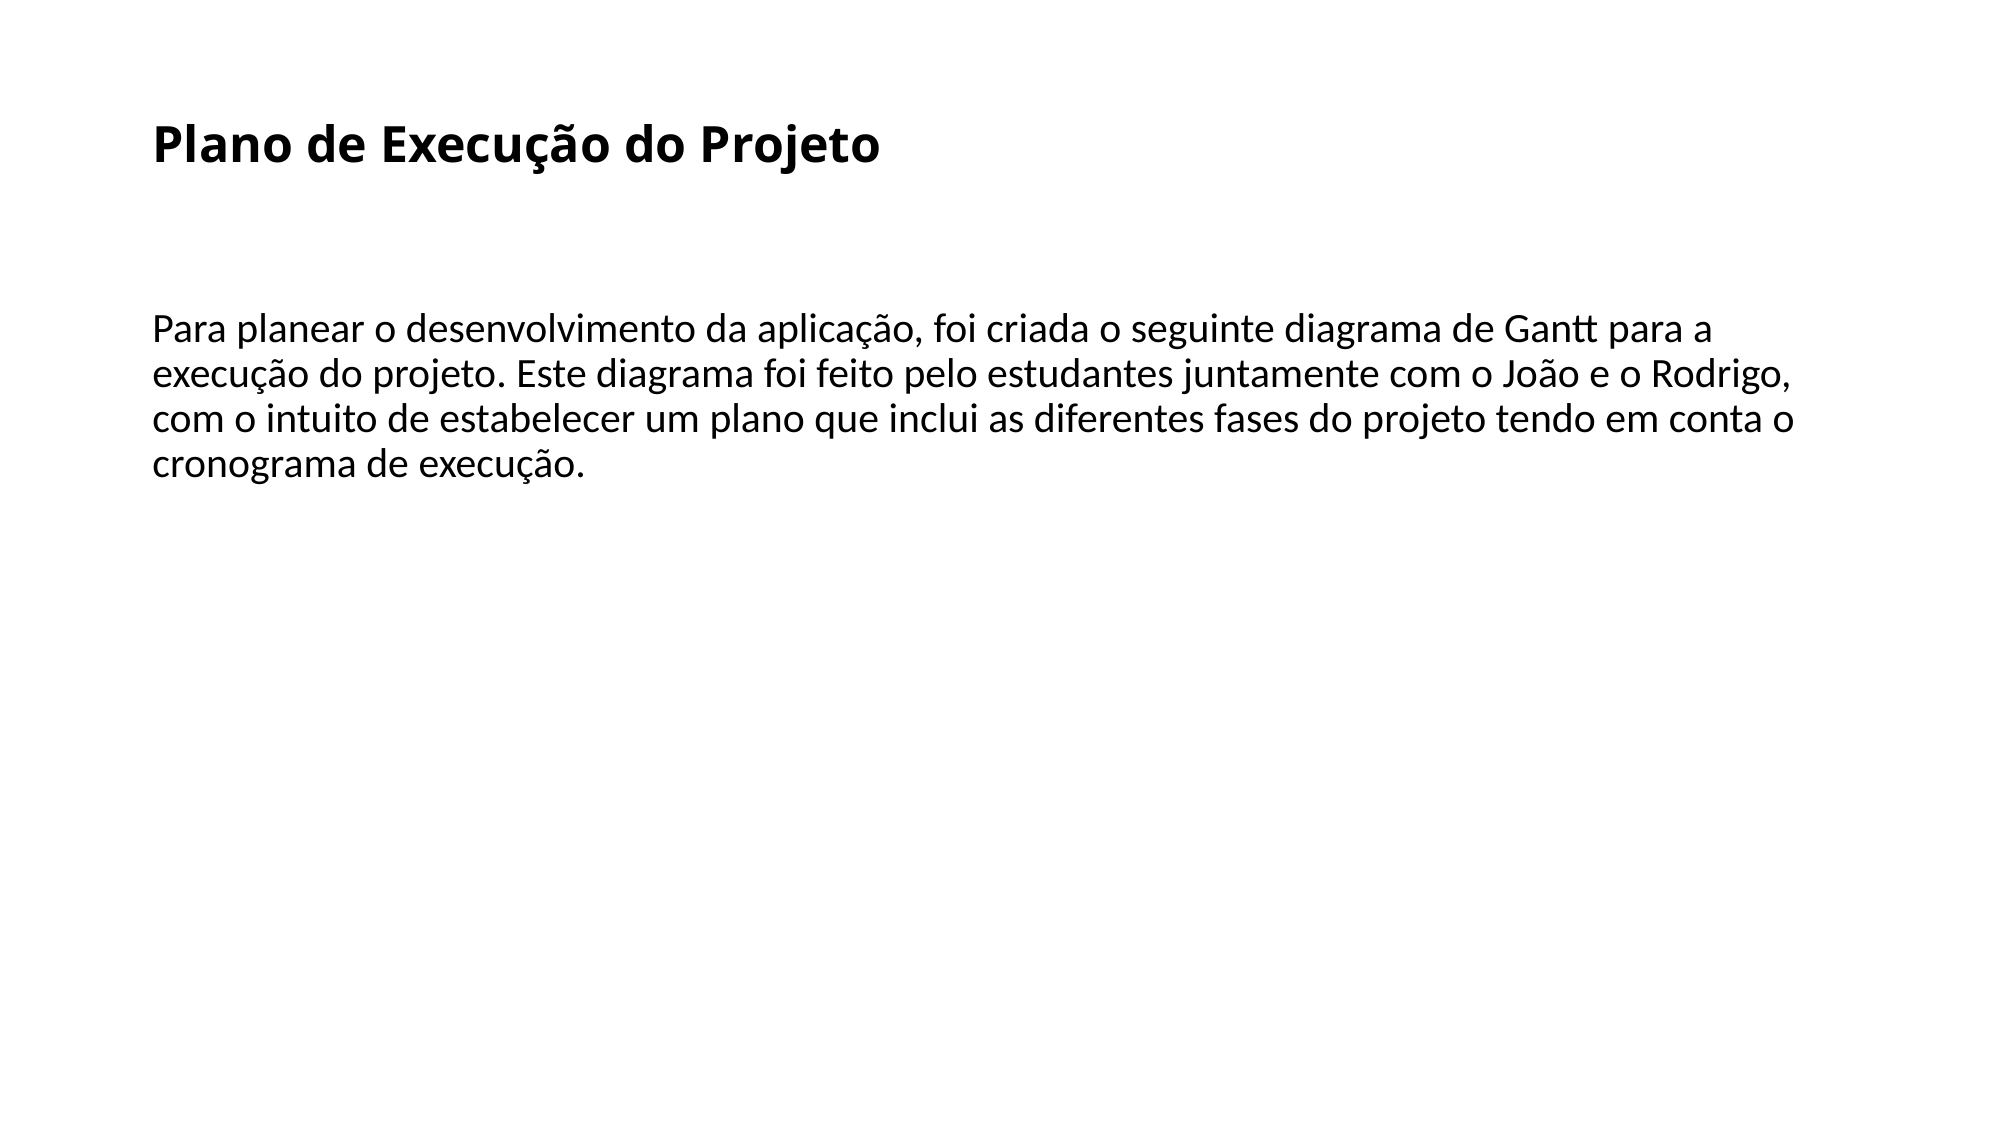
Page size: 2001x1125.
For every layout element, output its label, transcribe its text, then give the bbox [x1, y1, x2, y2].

title Plano de Execução do Projeto [137, 59, 1863, 278]
list Para planear o desenvolvimento da aplicação, foi criada o seguinte diagrama de Gantt para a execução do projeto. Este diagrama foi feito pelo estudantes juntamente com o João e o Rodrigo, com o intuito de estabelecer um plano que inclui as diferentes fases do projeto tendo em conta o cronograma de execução. [137, 299, 1863, 1014]
